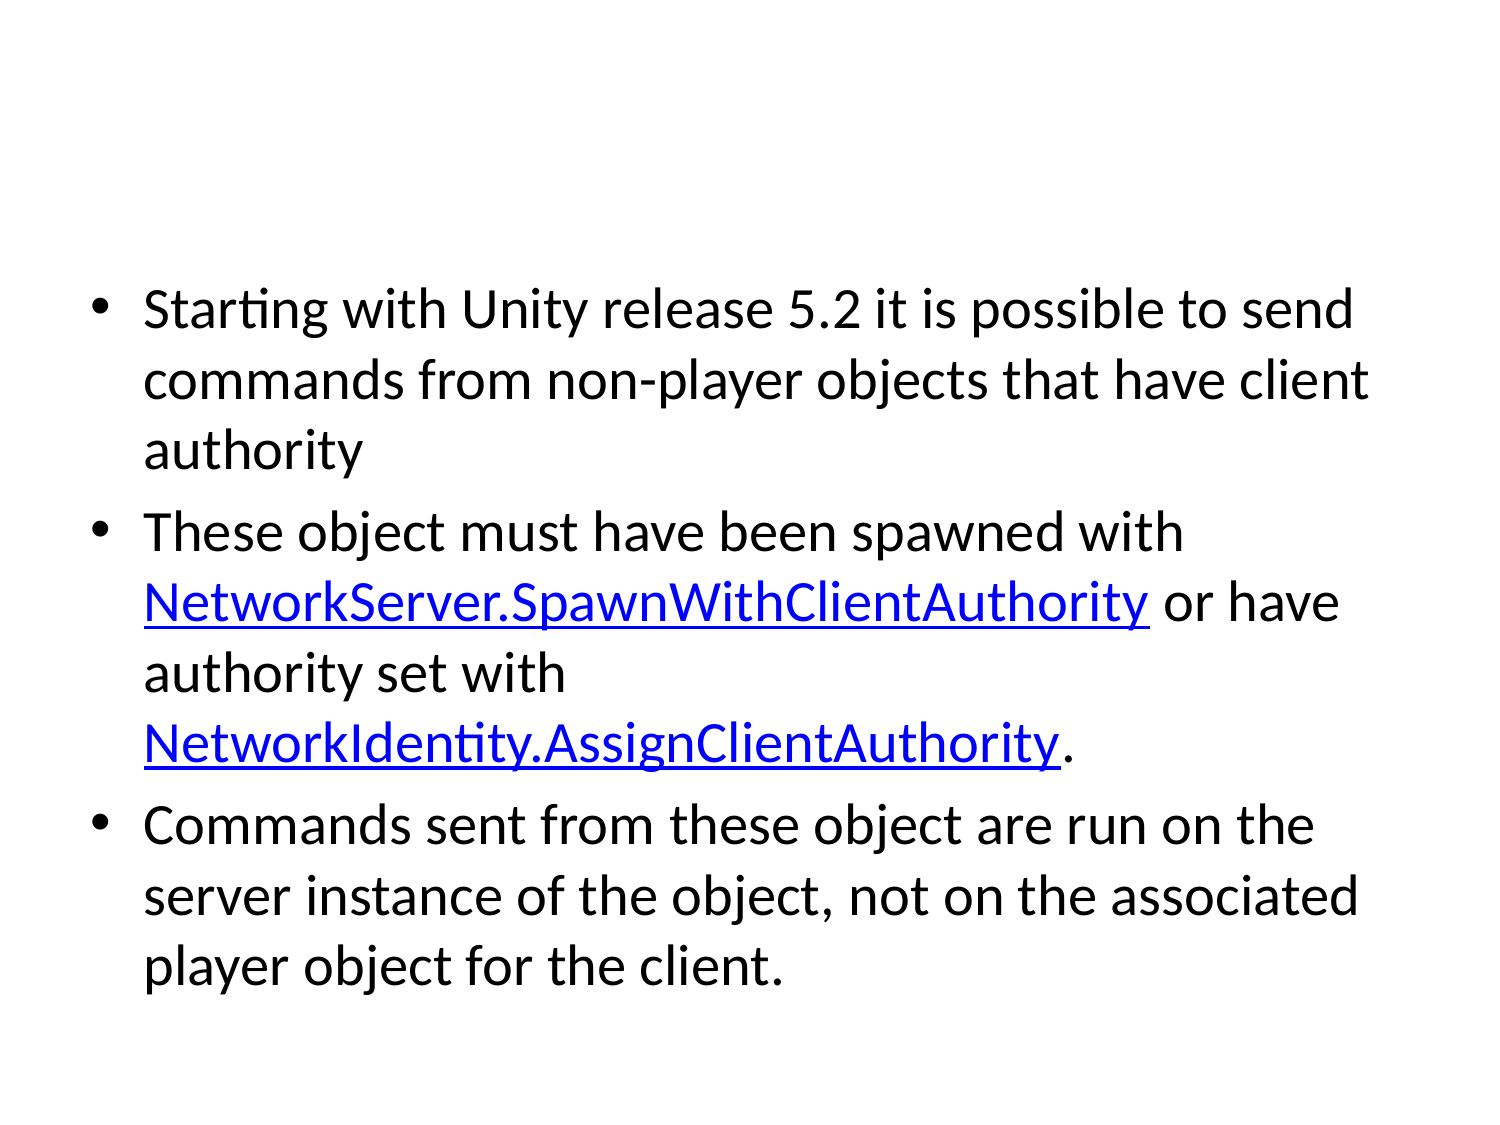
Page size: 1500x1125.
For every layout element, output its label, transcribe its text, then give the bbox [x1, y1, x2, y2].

list Starting with Unity release 5.2 it is possible to send commands from non-player objects that have client authority These object must have been spawned with NetworkServer.SpawnWithClientAuthority or have authority set with NetworkIdentity.AssignClientAuthority. Commands sent from these object are run on the server instance of the object, not on the associated player object for the client. [75, 262, 1425, 1005]
